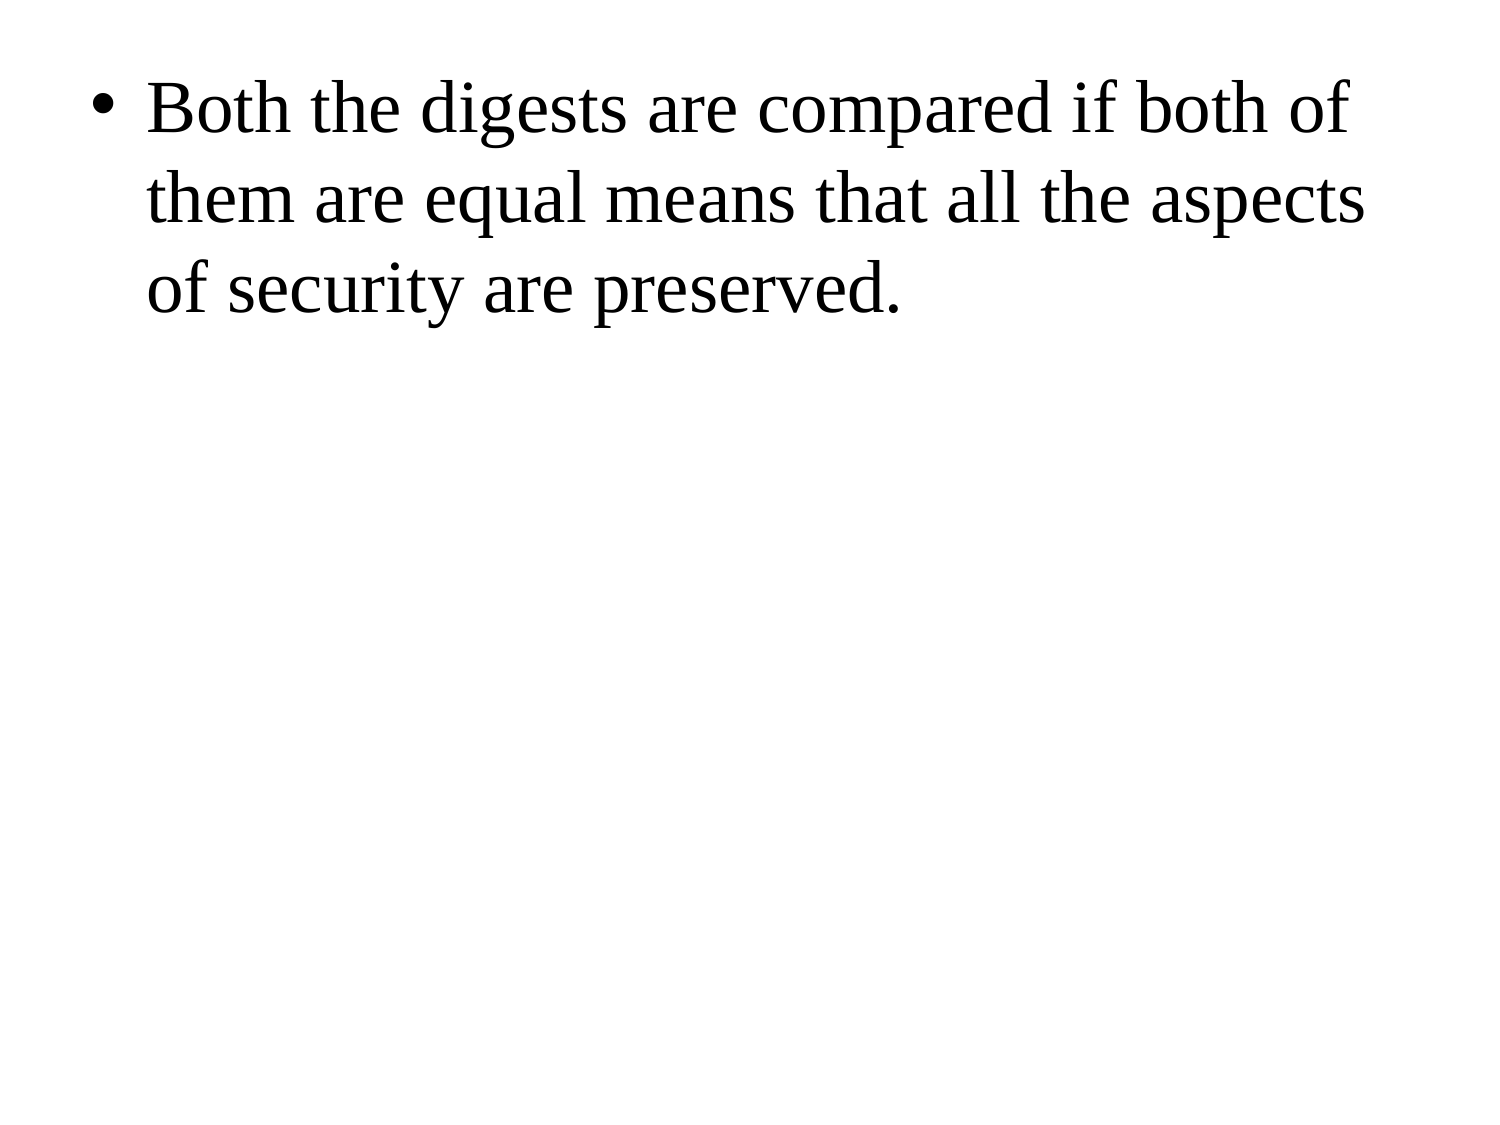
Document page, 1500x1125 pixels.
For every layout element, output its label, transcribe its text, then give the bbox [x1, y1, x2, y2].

list Both the digests are compared if both of them are equal means that all the aspects of security are preserved. [75, 50, 1425, 1050]
